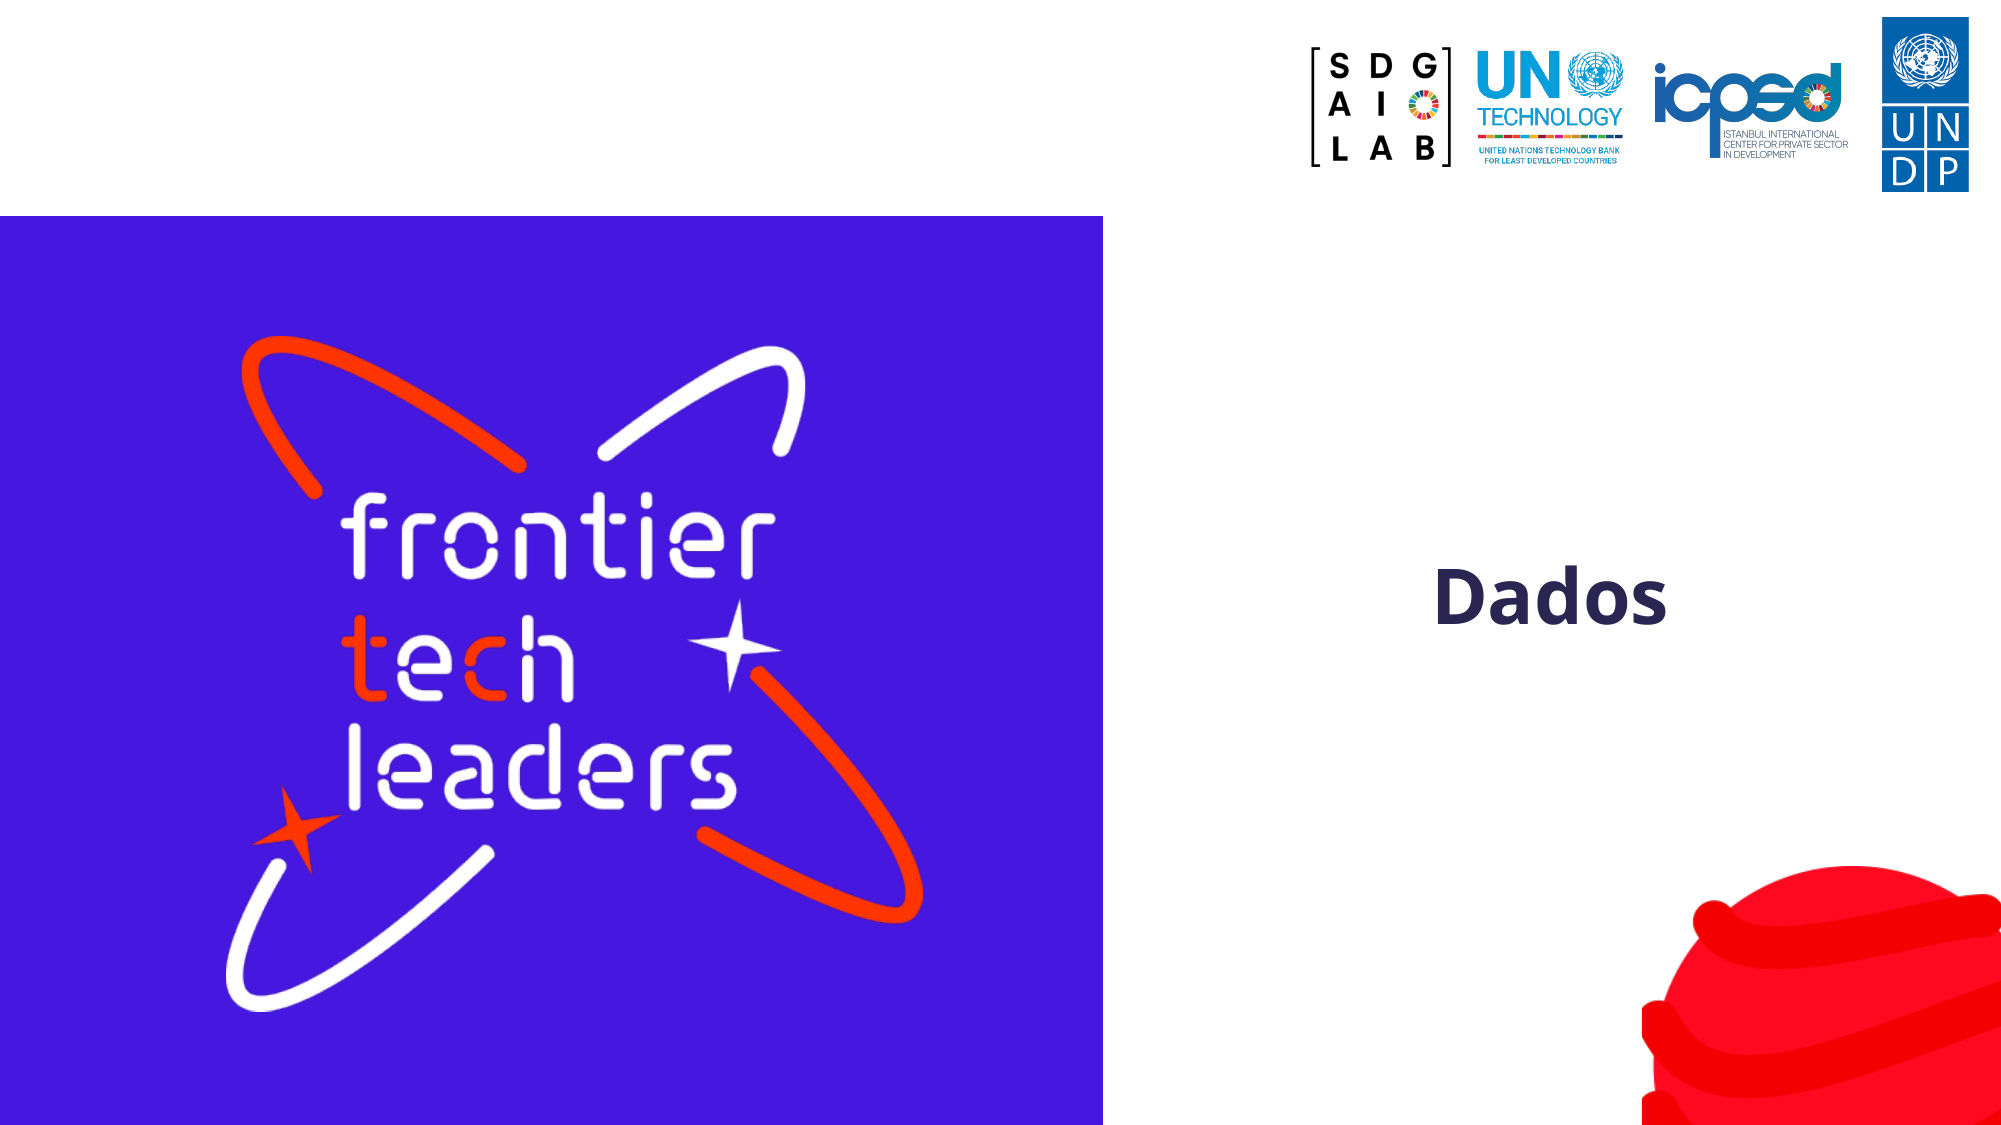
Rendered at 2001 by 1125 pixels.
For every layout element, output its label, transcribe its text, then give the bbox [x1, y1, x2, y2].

picture [1655, 63, 1848, 158]
picture [1306, 40, 1457, 168]
text_box [0, 217, 1102, 1125]
picture [1641, 866, 2001, 1125]
text_box Dados [1069, 539, 2000, 648]
picture [226, 336, 923, 1013]
picture [1471, 48, 1630, 170]
picture [1881, 16, 1969, 193]
picture [1804, 84, 1830, 111]
